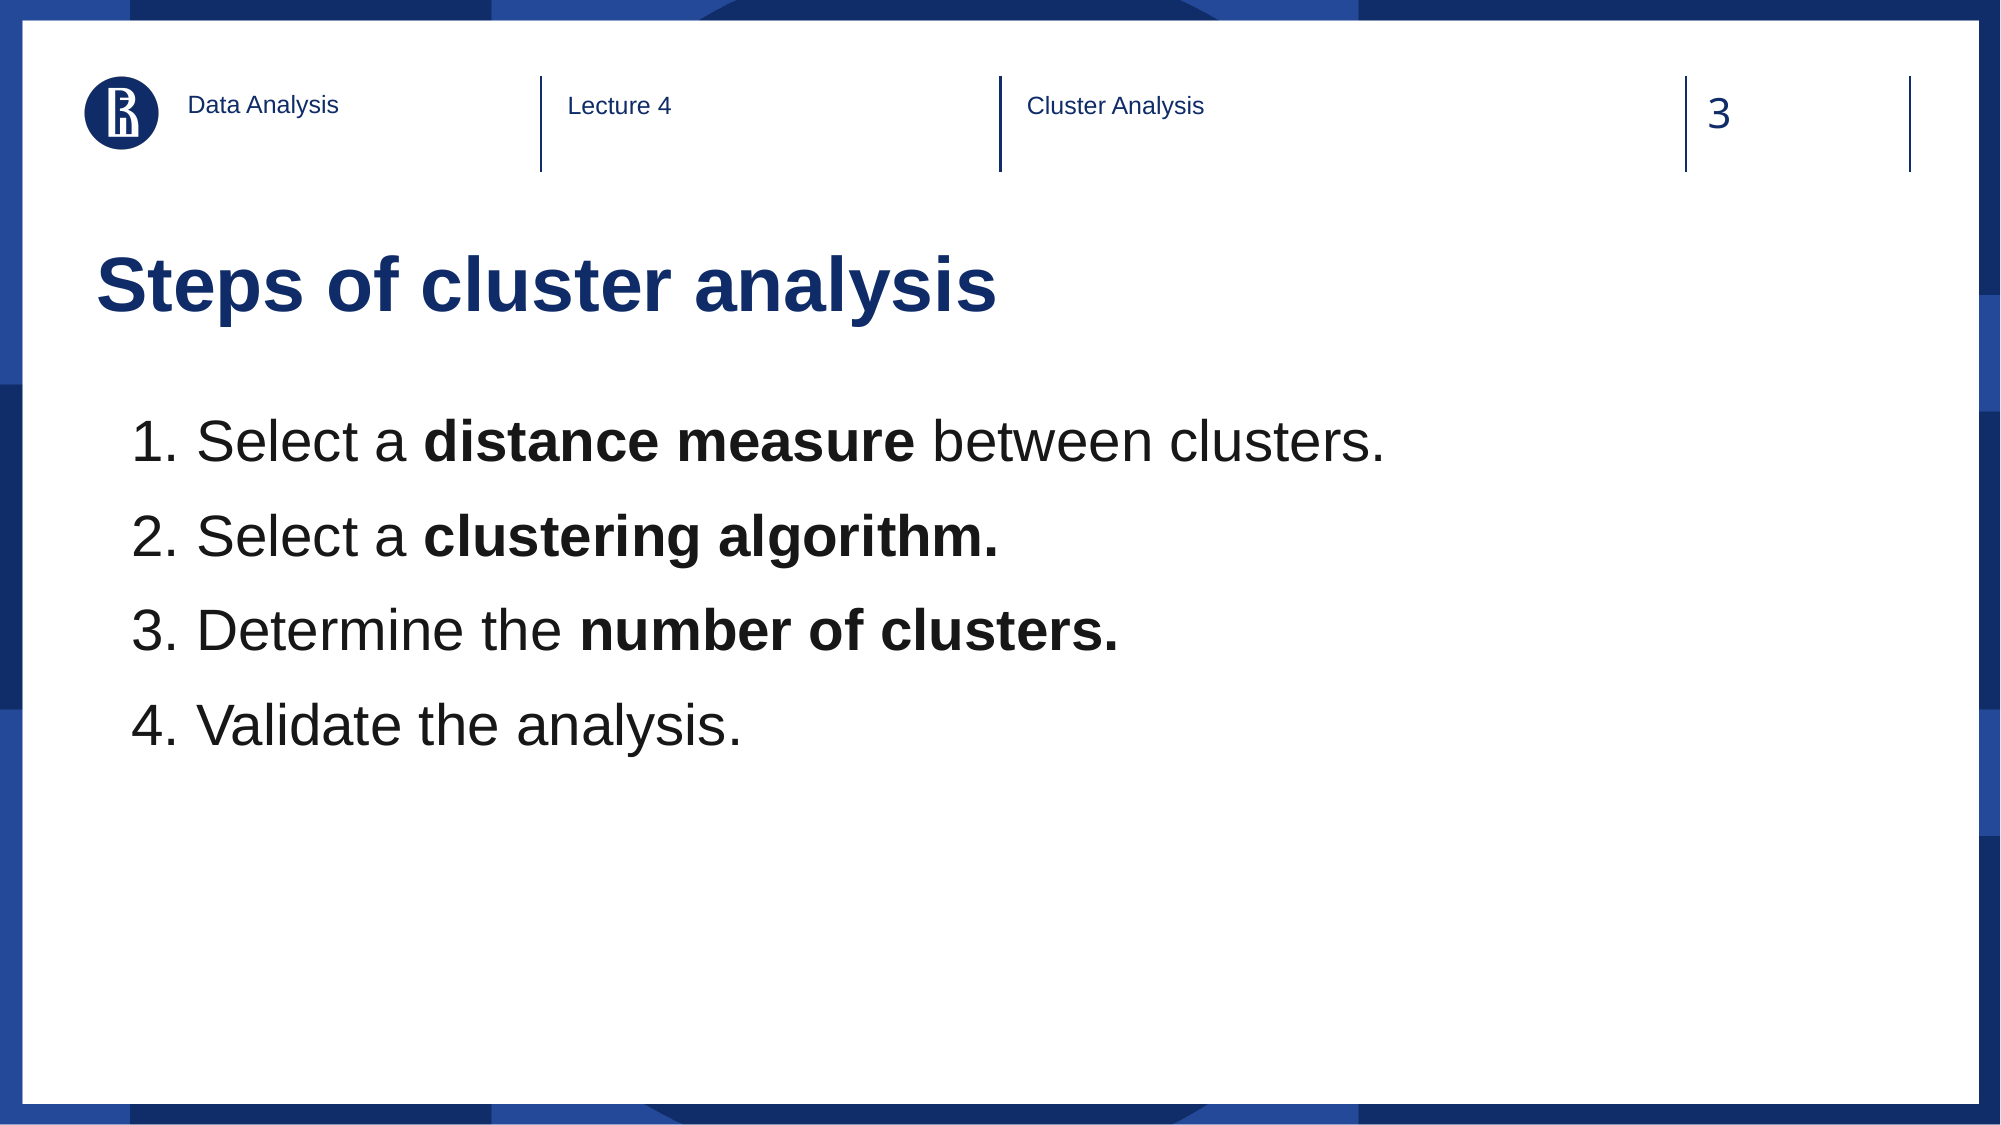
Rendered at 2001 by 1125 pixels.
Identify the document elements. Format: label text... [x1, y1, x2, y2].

list Cluster Analysis [1026, 90, 1367, 157]
title Steps of cluster analysis [96, 234, 1911, 363]
picture [0, 0, 2001, 1125]
list Data Analysis [187, 88, 520, 157]
list Lecture 4 [567, 90, 907, 157]
list 1. Select a distance measure between clusters. 2. Select a clustering algorithm. 3. Determine the number of clusters. 4. Validate the analysis. [117, 402, 1889, 1034]
